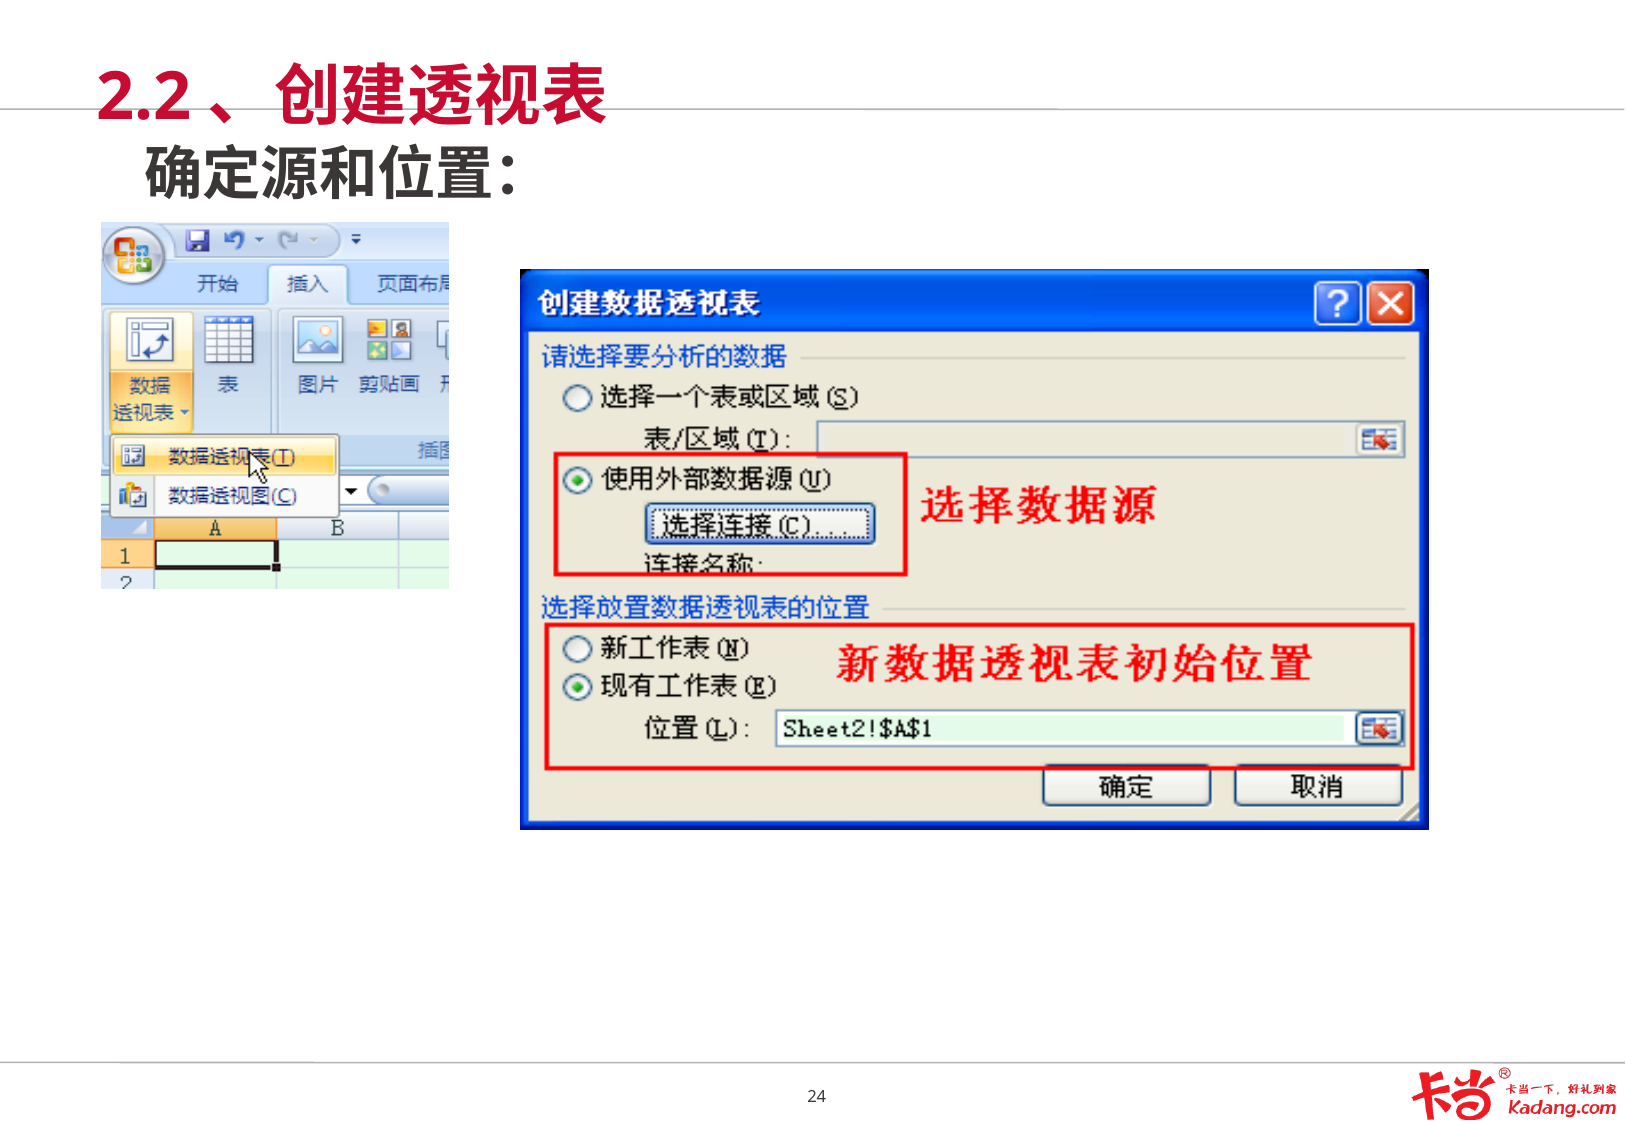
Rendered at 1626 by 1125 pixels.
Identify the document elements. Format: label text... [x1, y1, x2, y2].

picture [520, 269, 1429, 830]
text_box 确定源和位置： [129, 128, 567, 284]
picture [101, 222, 449, 589]
title 2.2、创建透视表 [81, 45, 1544, 141]
picture [1411, 1067, 1616, 1120]
